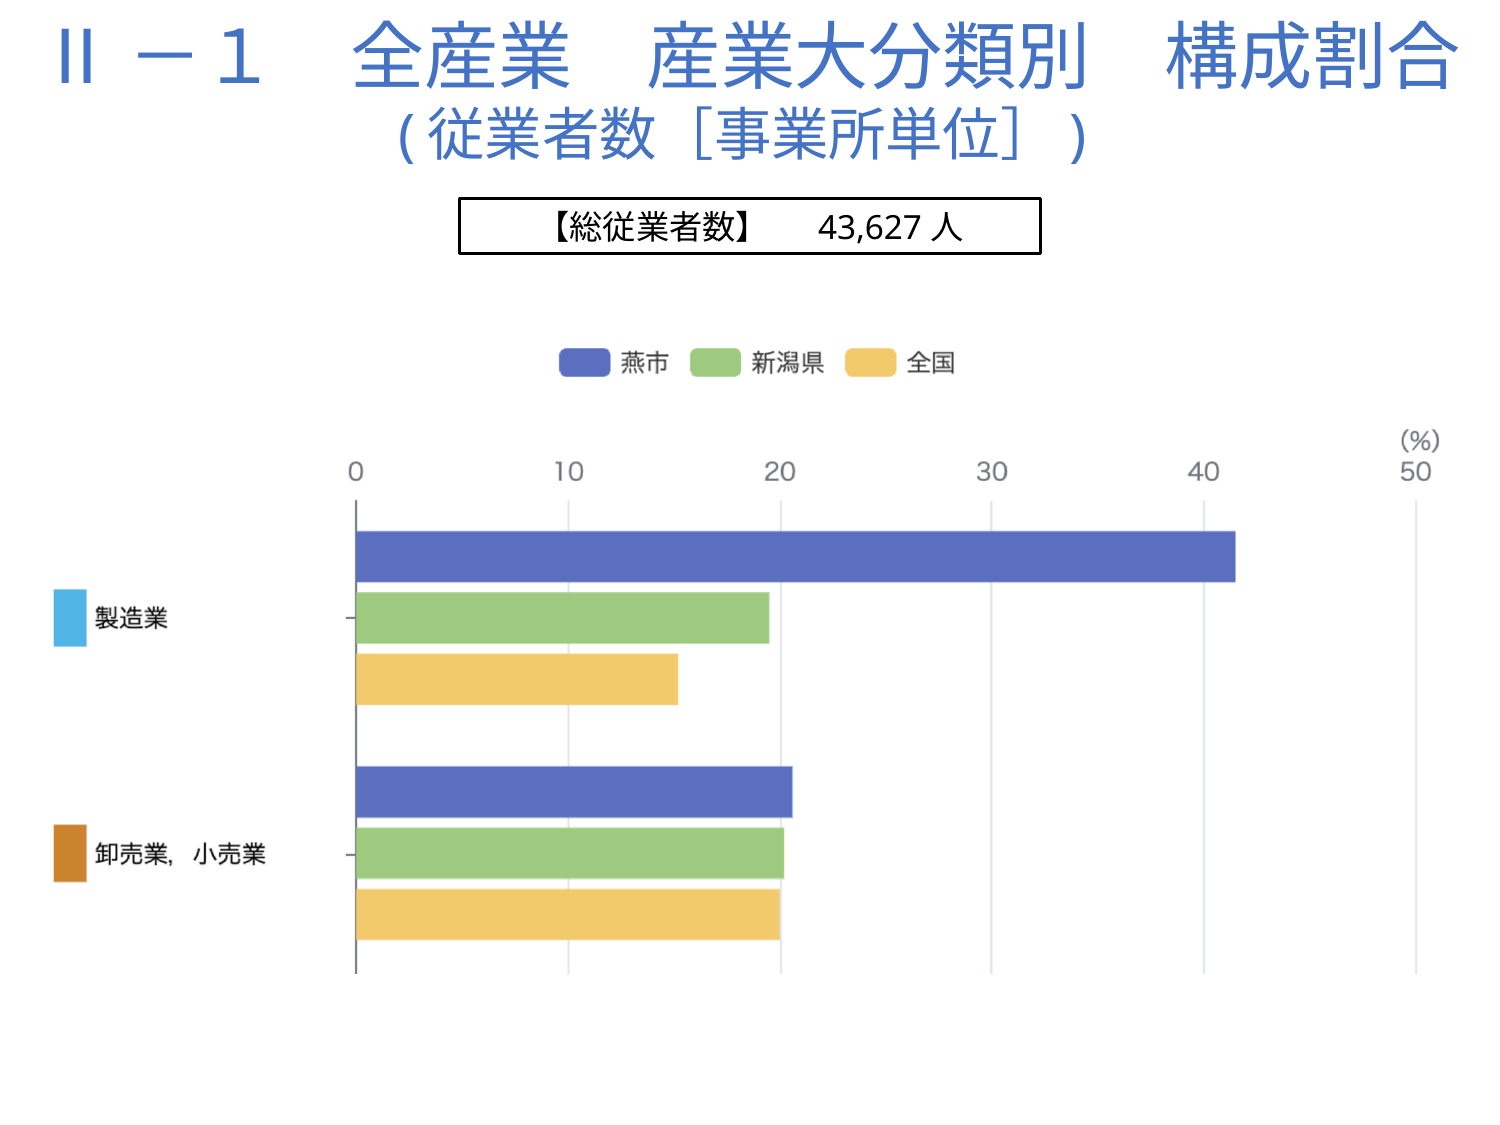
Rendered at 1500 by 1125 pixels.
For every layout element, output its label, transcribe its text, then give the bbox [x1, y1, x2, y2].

text_box 【総従業者数】 43,627人 [459, 198, 1041, 254]
title Ⅱ－１ 全産業 産業大分類別 構成割合 (従業者数［事業所単位］) [0, 0, 1500, 176]
picture [2, 293, 1500, 974]
